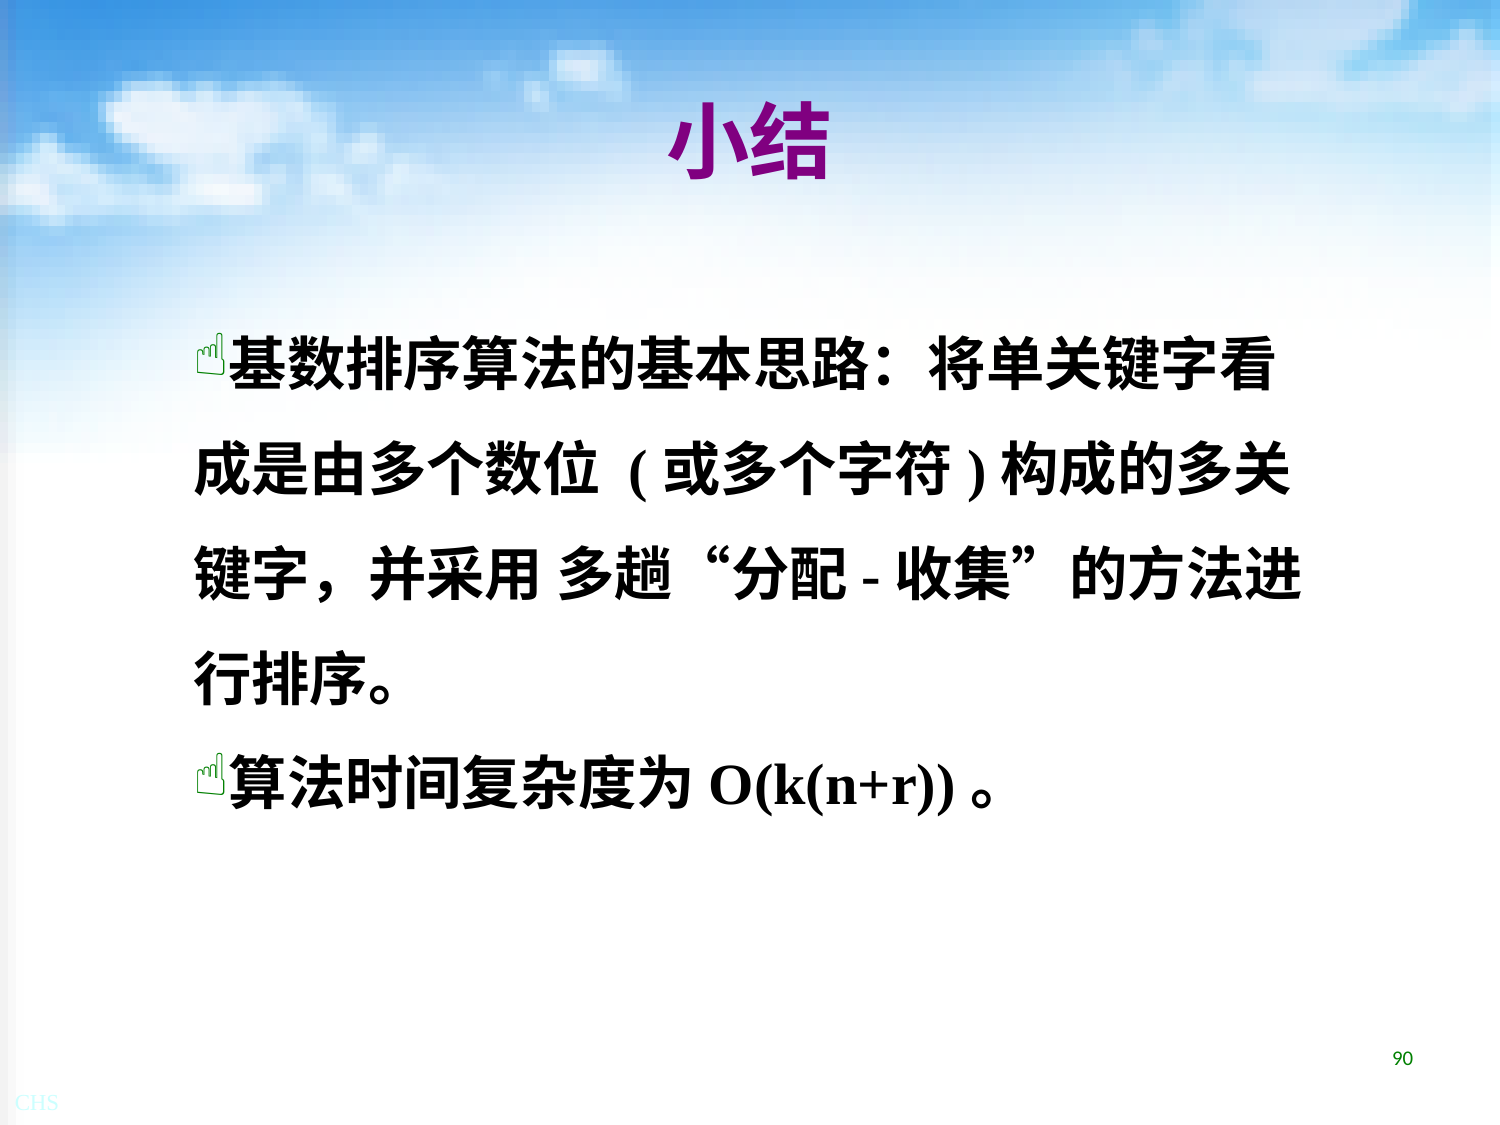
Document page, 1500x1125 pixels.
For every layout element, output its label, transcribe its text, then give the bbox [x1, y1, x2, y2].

list 基数排序算法的基本思路：将单关键字看成是由多个数位 (或多个字符)构成的多关键字，并采用 多趟“分配-收集”的方法进行排序。 算法时间复杂度为O(k(n+r))。 [163, 262, 1337, 1006]
picture [0, 0, 1500, 1125]
title 小结 [163, 44, 1337, 233]
slide_number 90 [1370, 1042, 1435, 1072]
